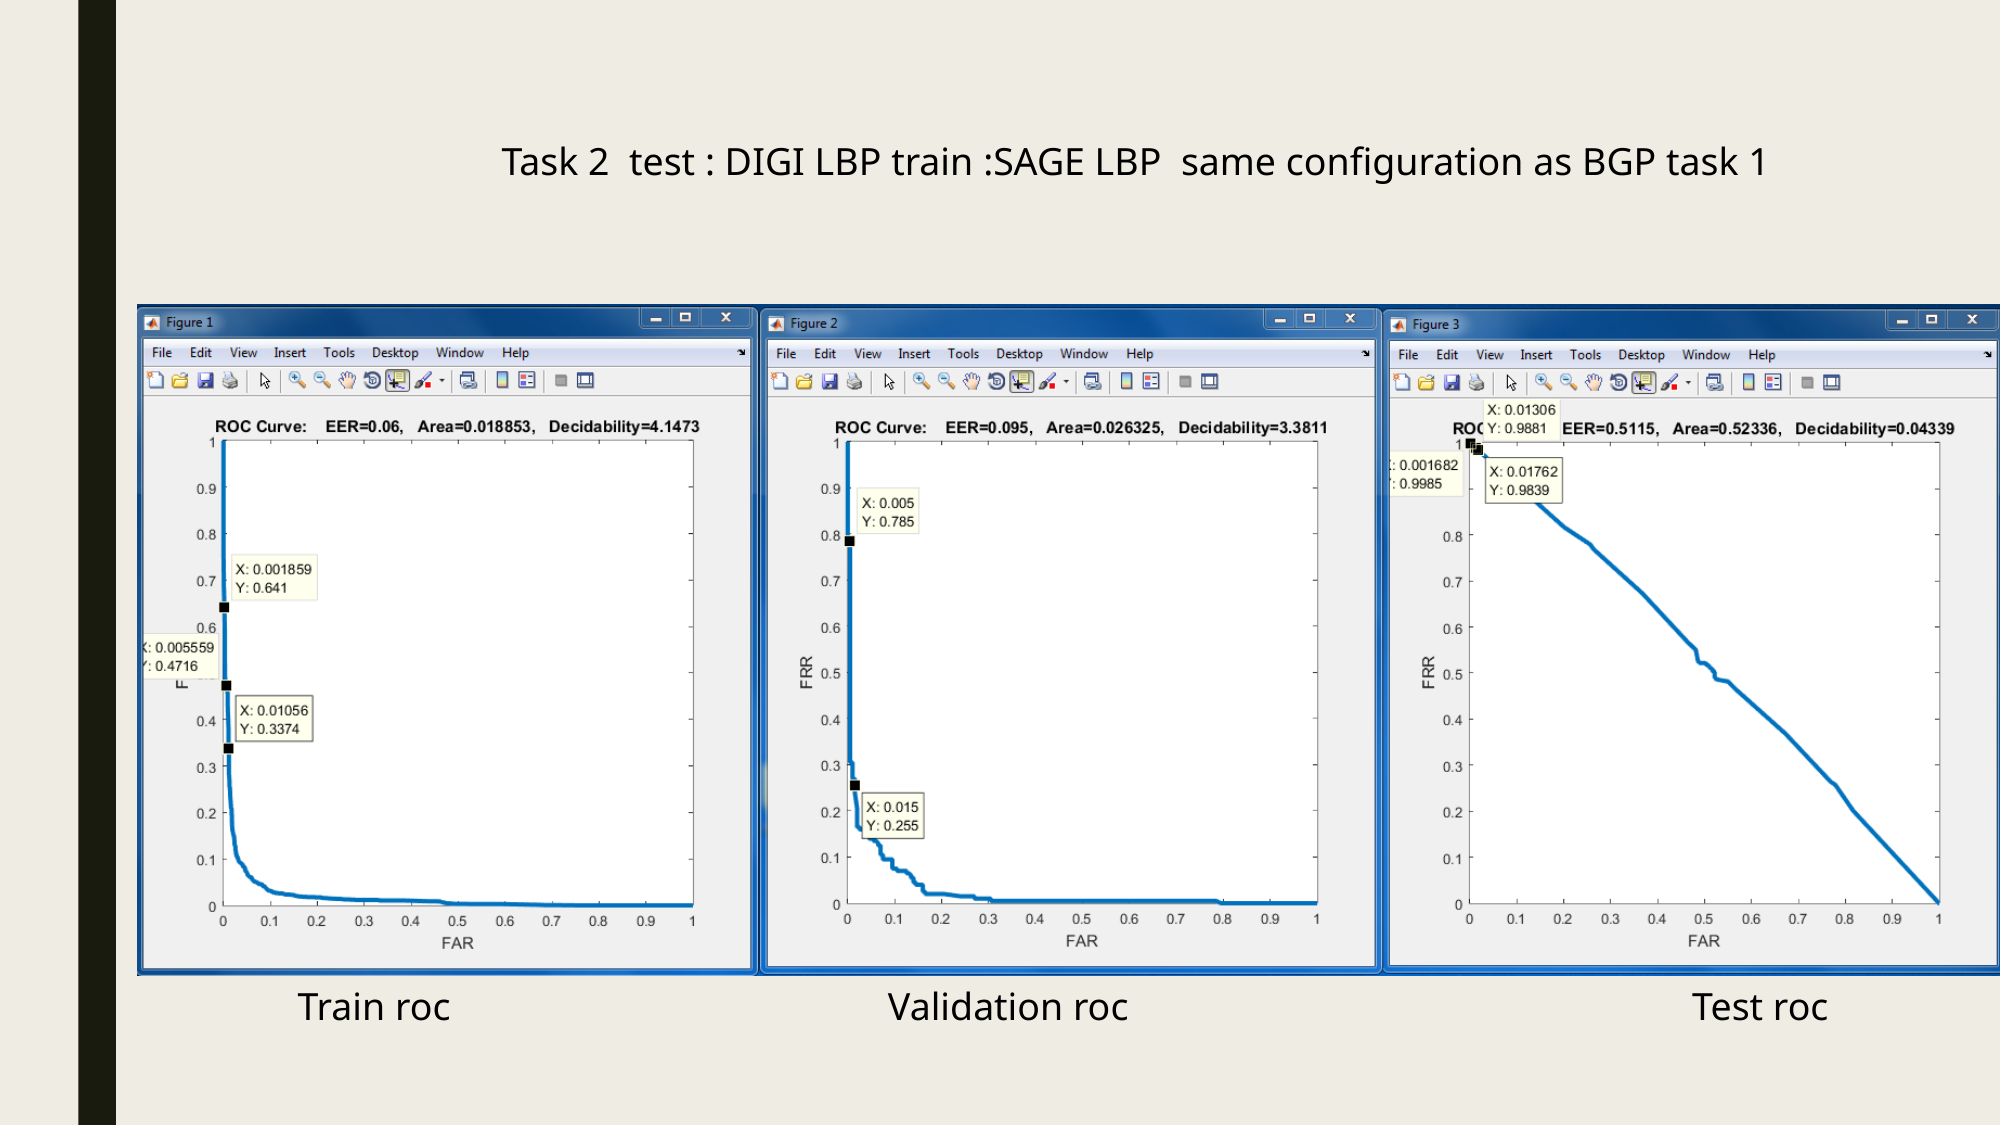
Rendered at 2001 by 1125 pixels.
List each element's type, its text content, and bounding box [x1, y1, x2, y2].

text_box Train roc Validation roc Test roc [282, 976, 1976, 1081]
picture [137, 304, 2000, 976]
text_box Task 2 test : DIGI LBP train :SAGE LBP same configuration as BGP task 1 [486, 130, 1786, 191]
